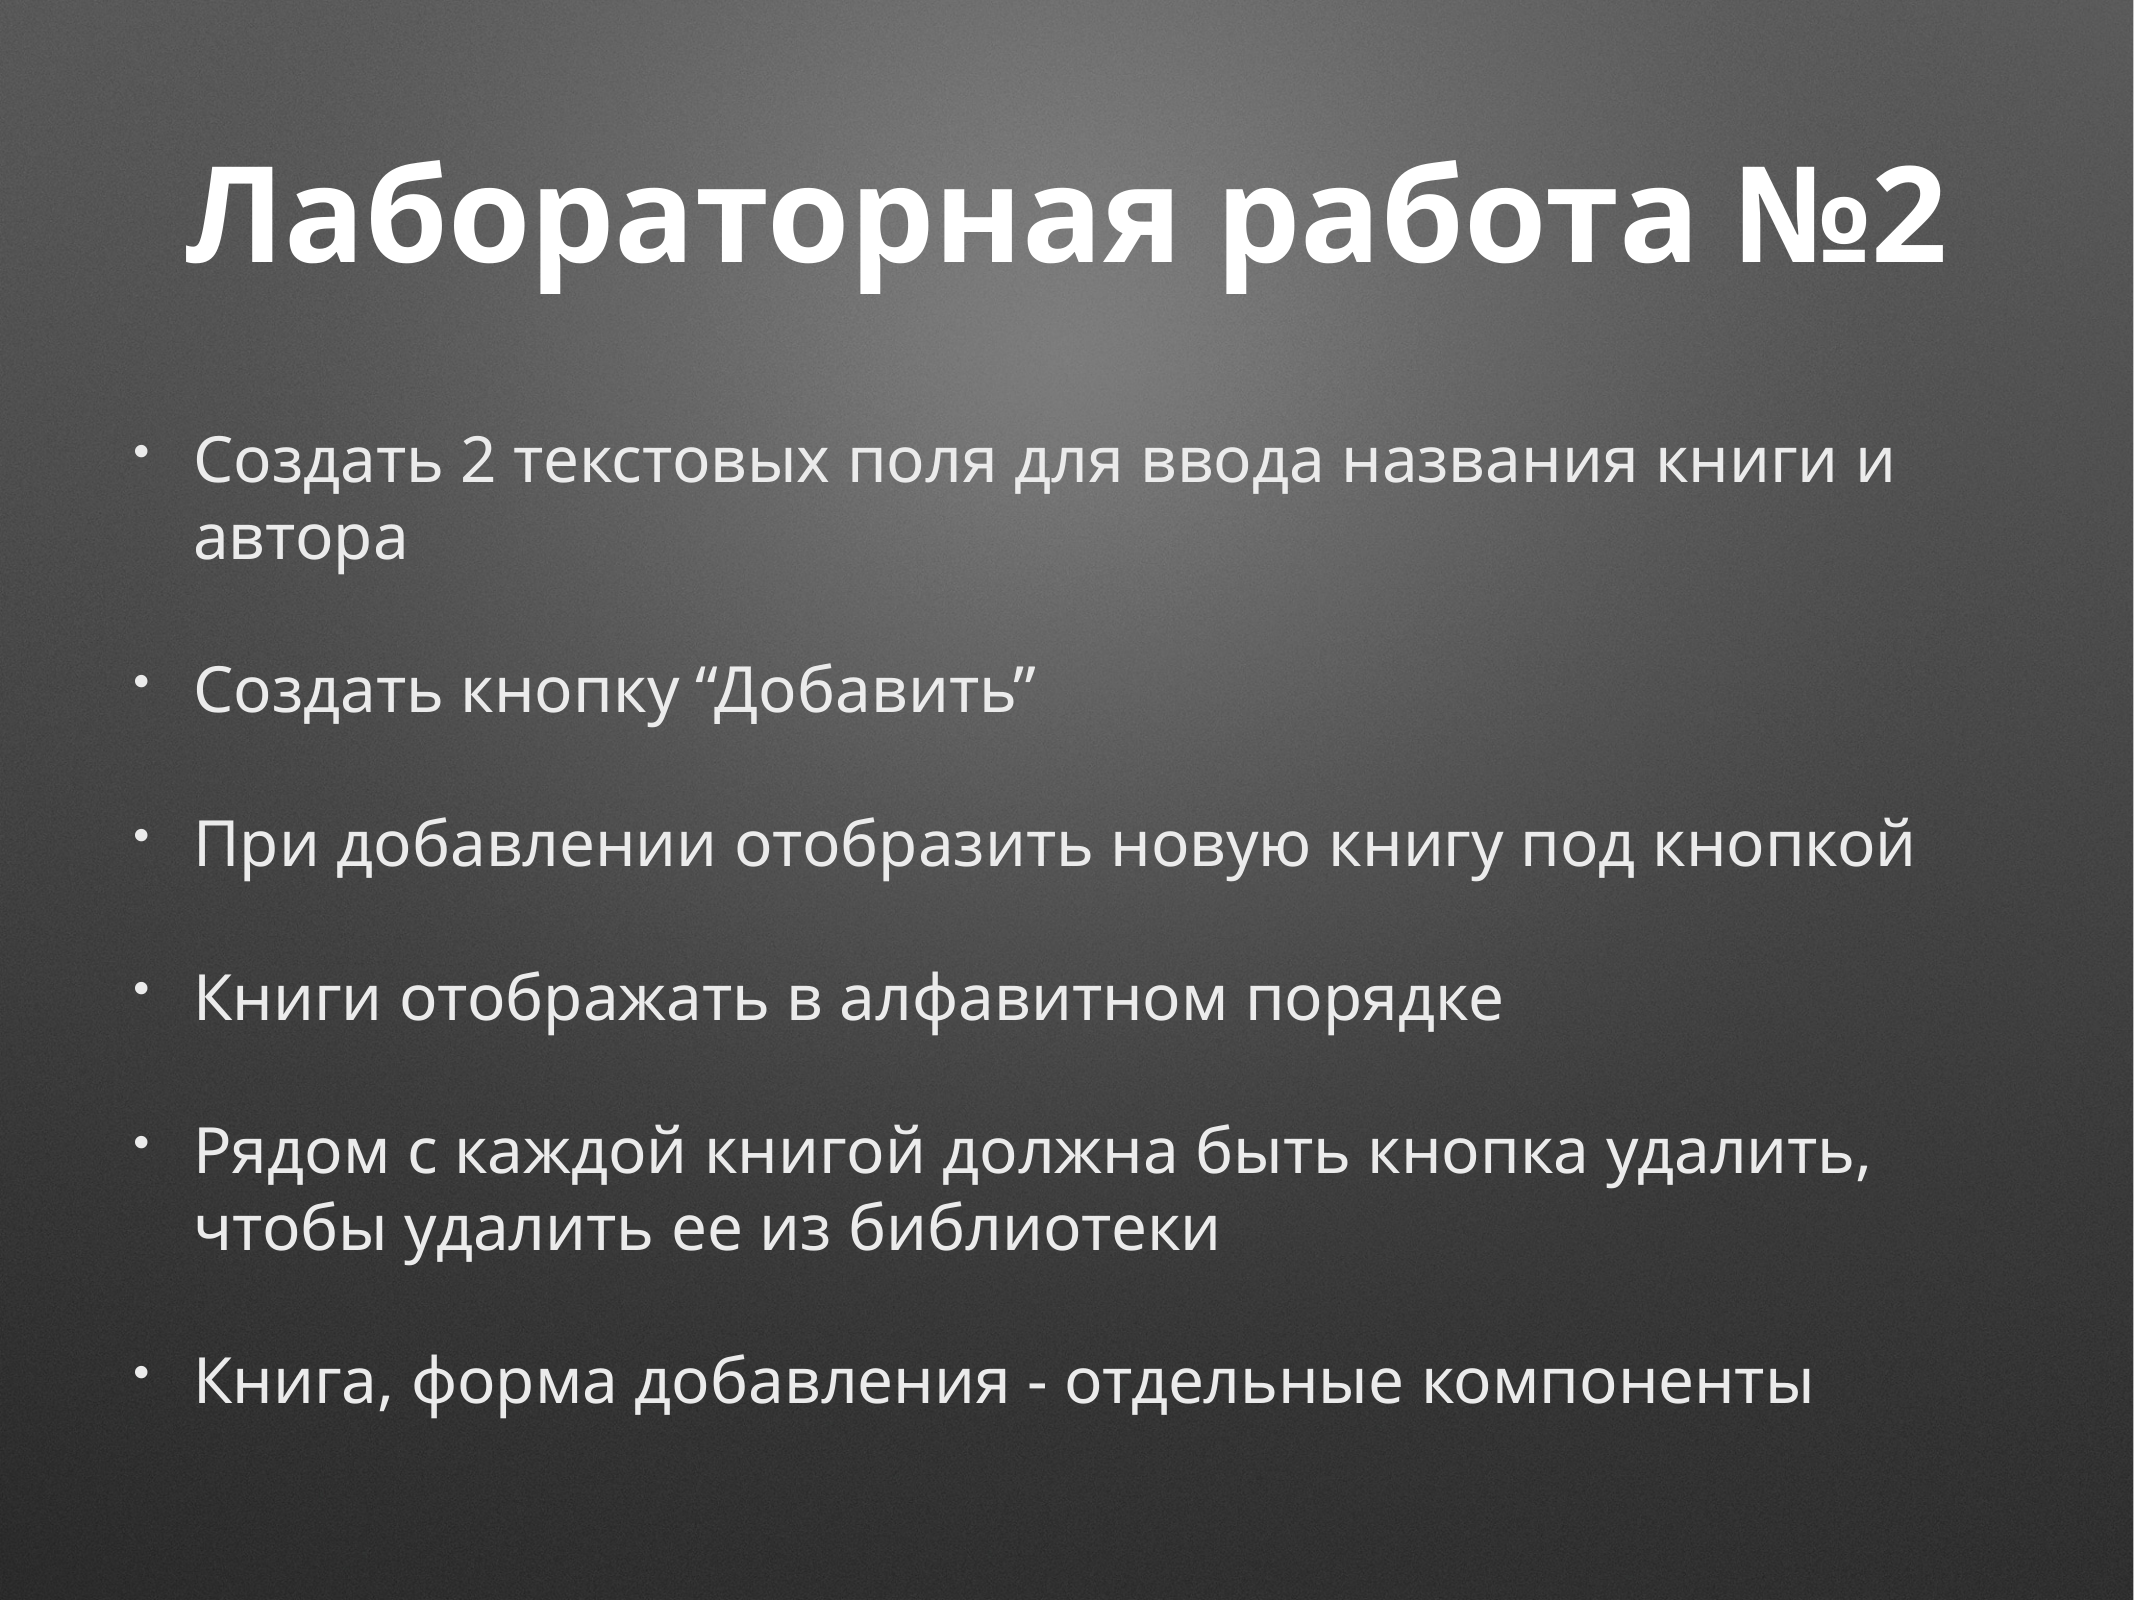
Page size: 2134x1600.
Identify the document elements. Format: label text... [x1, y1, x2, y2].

picture [0, 0, 2134, 1600]
title Лабораторная работа №2 [124, 32, 2009, 386]
list Создать 2 текстовых поля для ввода названия книги и автора Создать кнопку “Добавить” При добавлении отобразить новую книгу под кнопкой Книги отображать в алфавитном порядке Рядом с каждой книгой должна быть кнопка удалить, чтобы удалить ее из библиотеки Книга, форма добавления - отдельные компоненты [124, 395, 2009, 1441]
